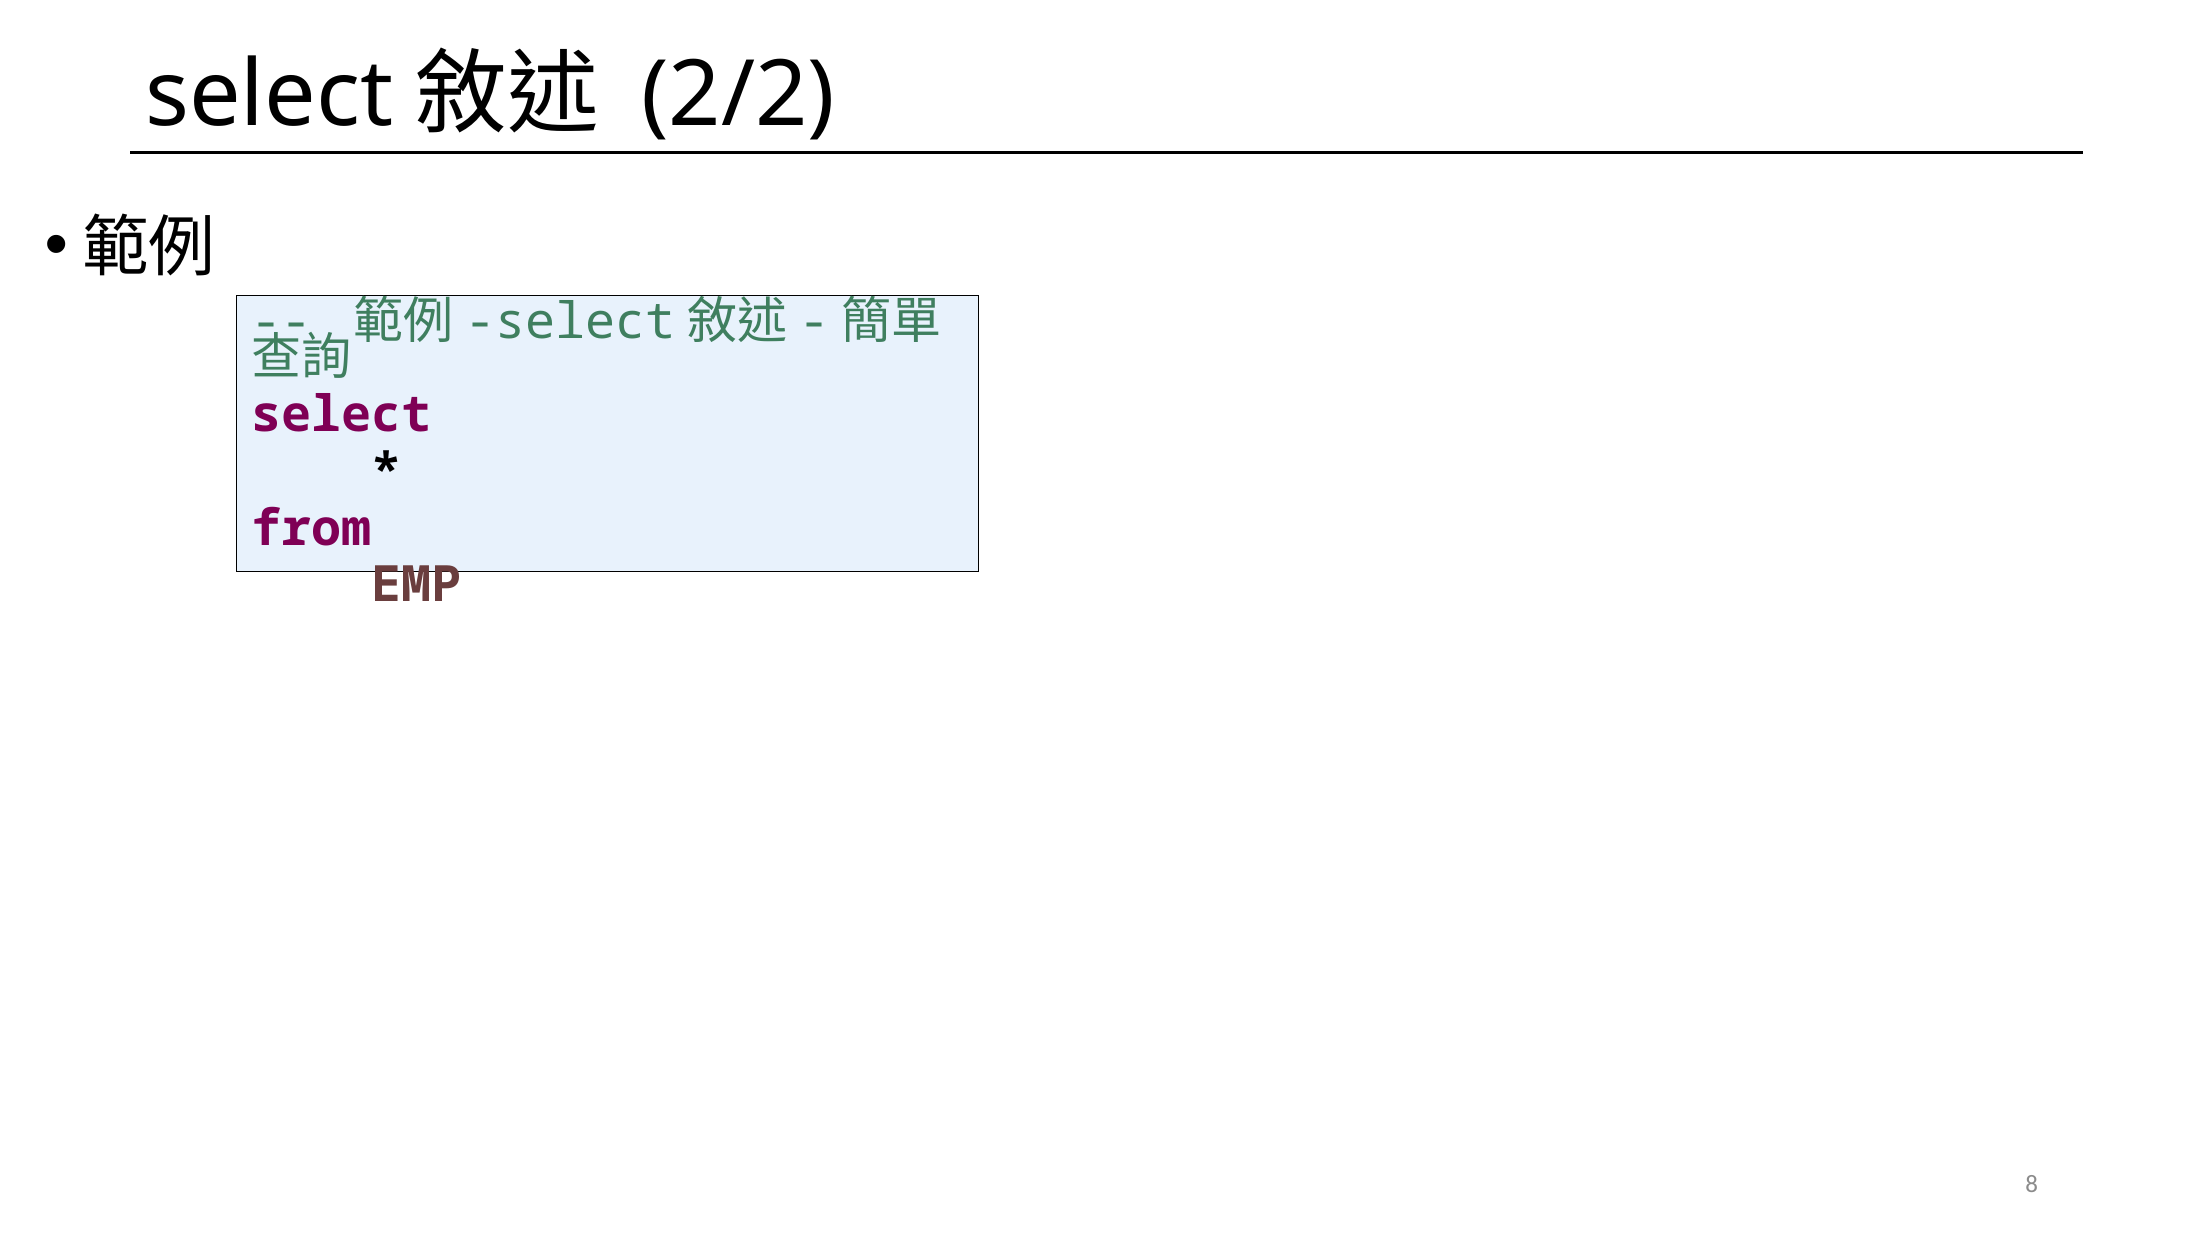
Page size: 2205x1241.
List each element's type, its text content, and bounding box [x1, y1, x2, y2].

text_box -- 範例-select敘述-簡單查詢 select * from EMP [236, 295, 979, 572]
slide_number 8 [1557, 1149, 2054, 1216]
title select敘述 (2/2) [130, 3, 2084, 155]
list 範例 [29, 155, 2185, 1241]
